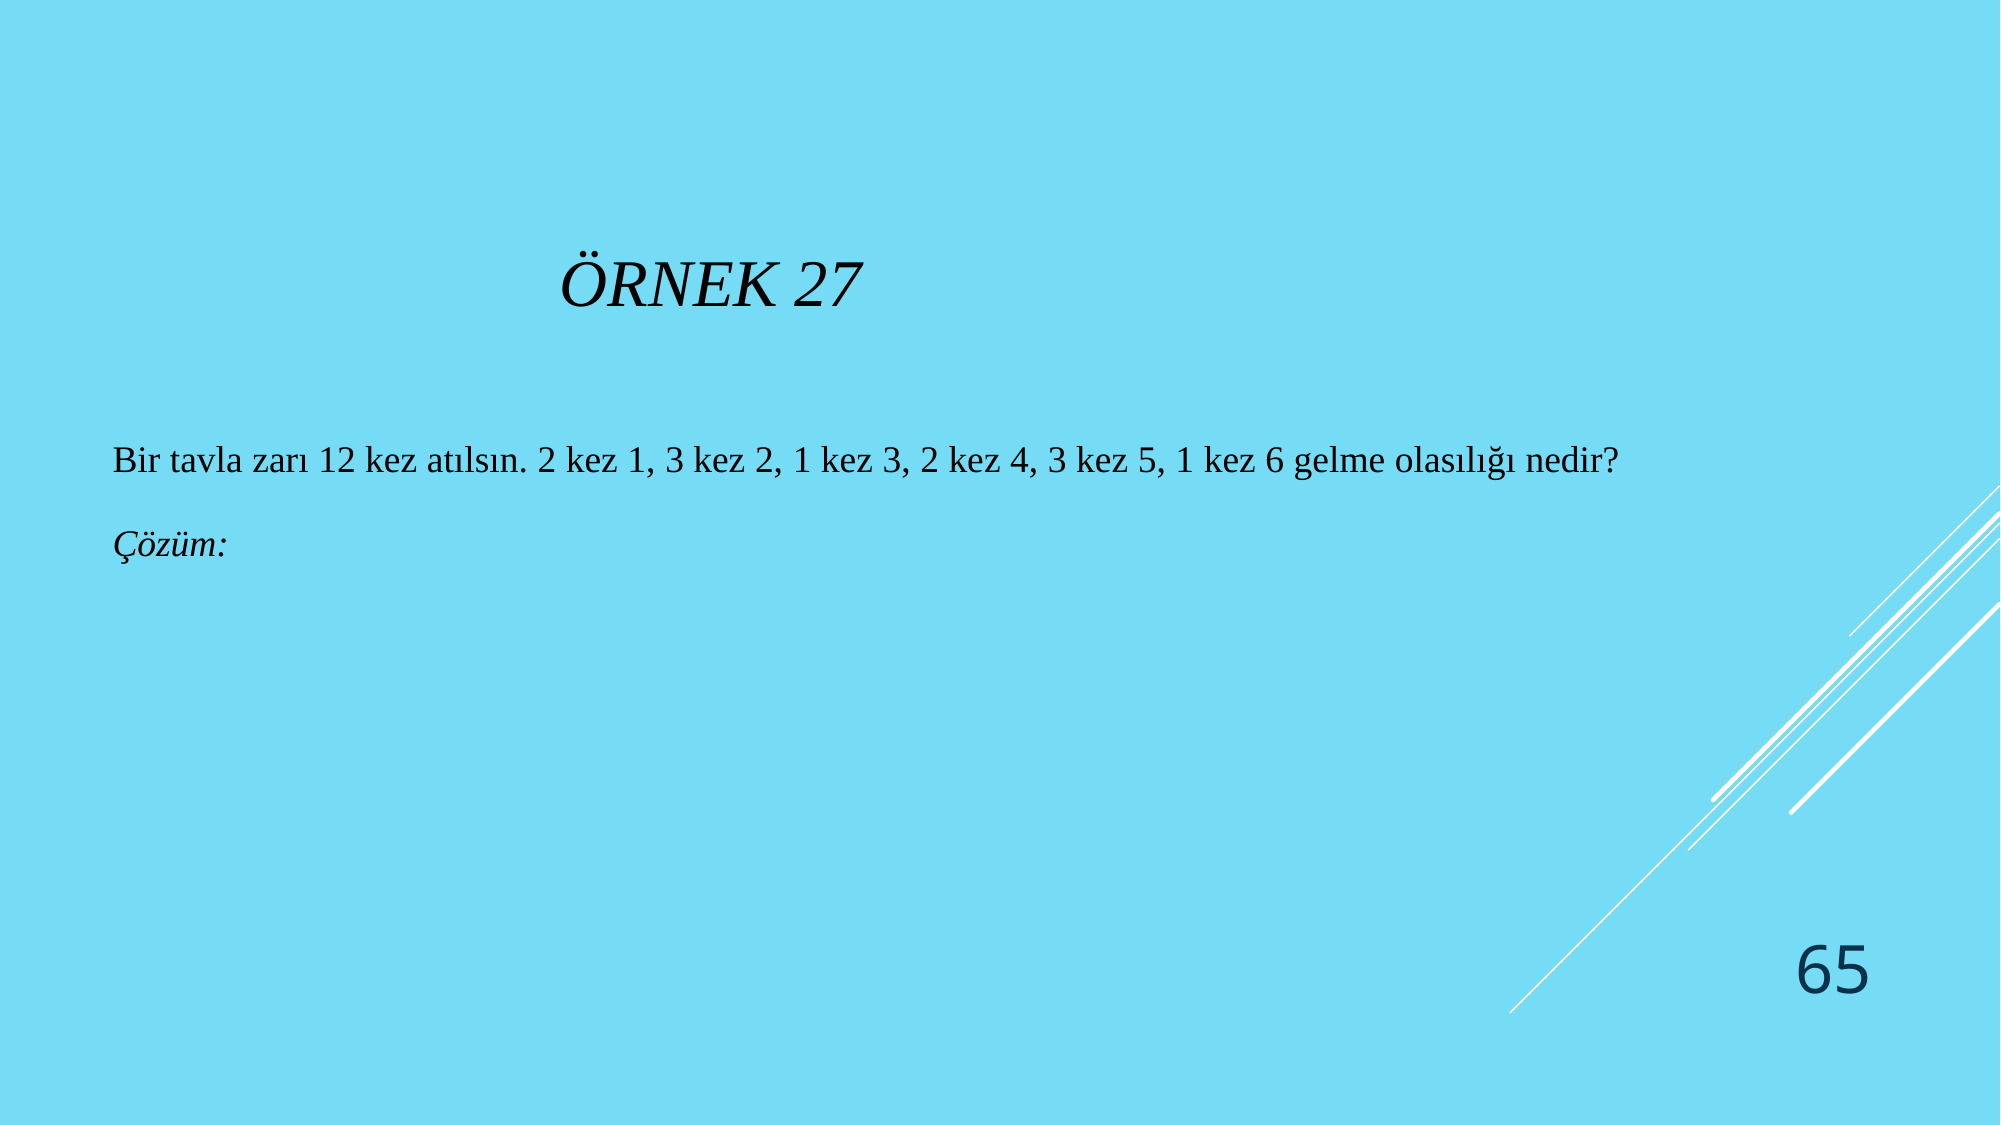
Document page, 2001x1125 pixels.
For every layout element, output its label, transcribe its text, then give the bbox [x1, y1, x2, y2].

slide_number 65 [1700, 915, 1888, 1025]
title Örnek 27 [137, 109, 878, 328]
